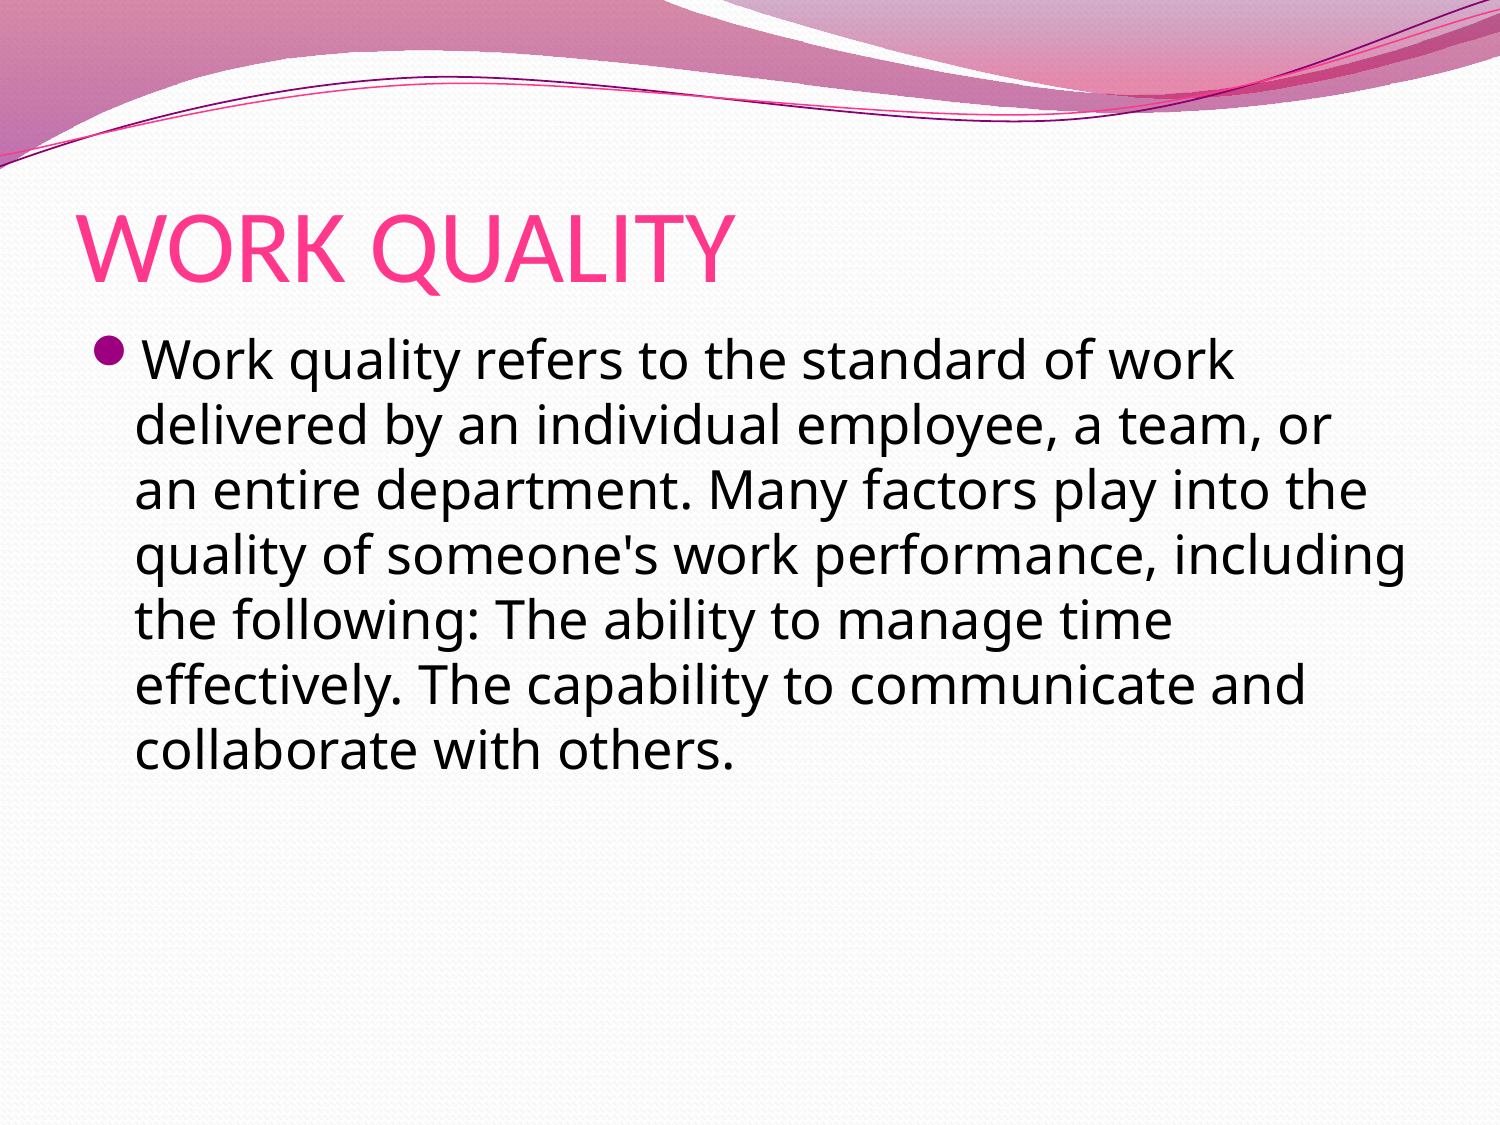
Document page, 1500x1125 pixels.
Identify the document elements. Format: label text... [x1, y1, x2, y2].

title WORK QUALITY [75, 115, 1425, 303]
list Work quality refers to the standard of work delivered by an individual employee, a team, or an entire department. Many factors play into the quality of someone's work performance, including the following: The ability to manage time effectively. The capability to communicate and collaborate with others. [75, 317, 1425, 1038]
